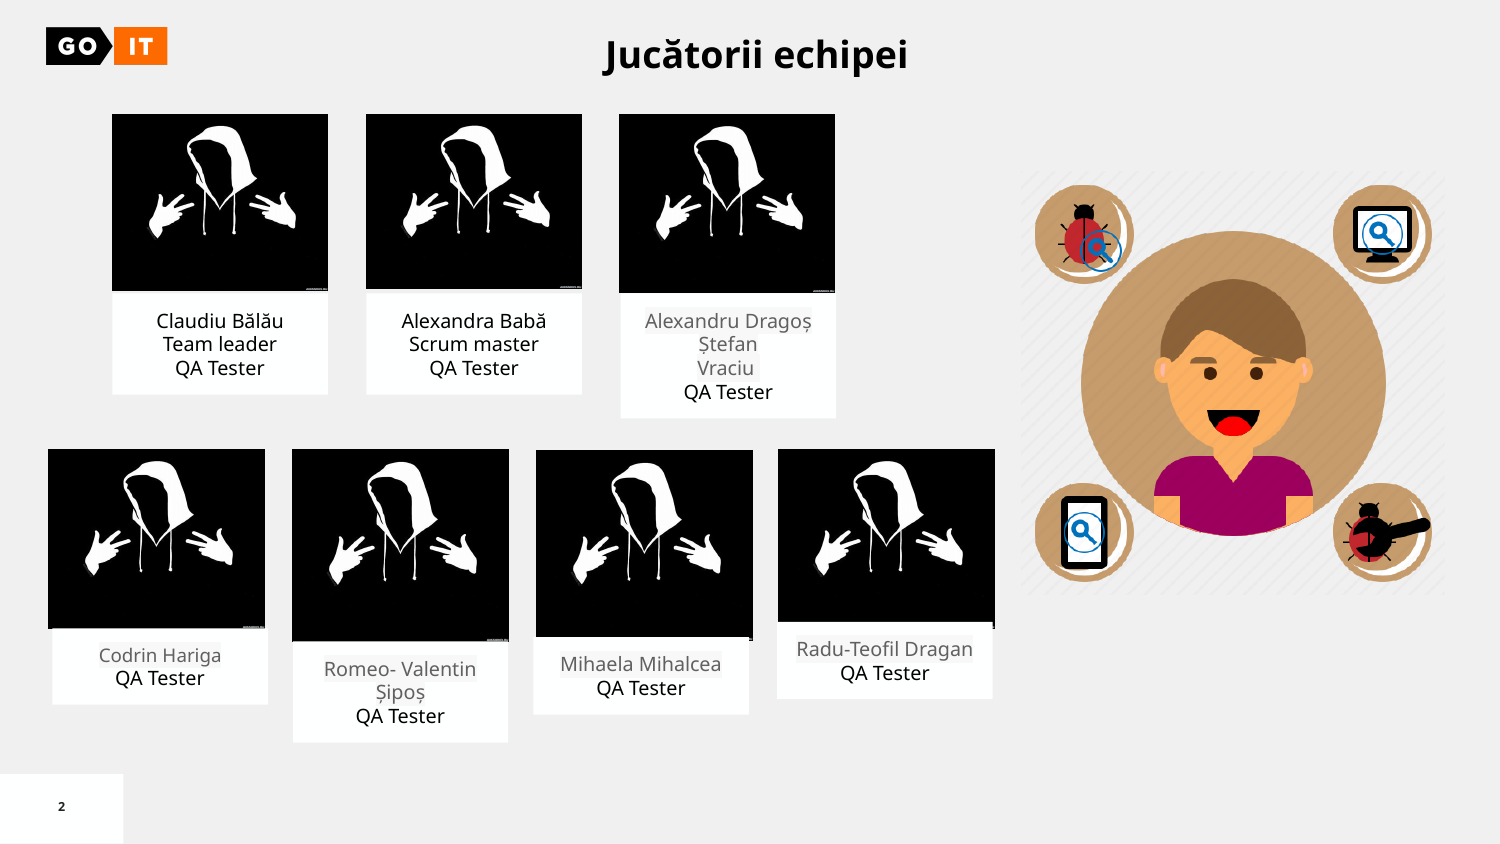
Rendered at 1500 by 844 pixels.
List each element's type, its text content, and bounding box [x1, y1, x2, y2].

picture [46, 27, 168, 65]
text_box Mihaela Mihalcea QA Tester [533, 646, 749, 715]
picture [536, 450, 753, 641]
text_box Codrin Hariga QA Tester [52, 634, 268, 705]
picture [366, 113, 583, 289]
picture [48, 449, 265, 629]
text_box Alexandru Dragoș Ștefan Vraciu QA Tester [620, 300, 837, 419]
text_box Claudiu Bălău Team leader QA Tester [112, 298, 328, 395]
picture [1020, 171, 1445, 595]
text_box Romeo- Valentin Șipoș QA Tester [292, 649, 509, 743]
text_box Radu-Teofil Dragan QA Tester [777, 637, 993, 700]
text_box Jucătorii echipei [357, 15, 1158, 91]
picture [112, 113, 329, 291]
picture [778, 449, 995, 629]
text_box Alexandra Babă Scrum master QA Tester [366, 296, 582, 395]
picture [292, 449, 509, 642]
picture [618, 113, 835, 293]
